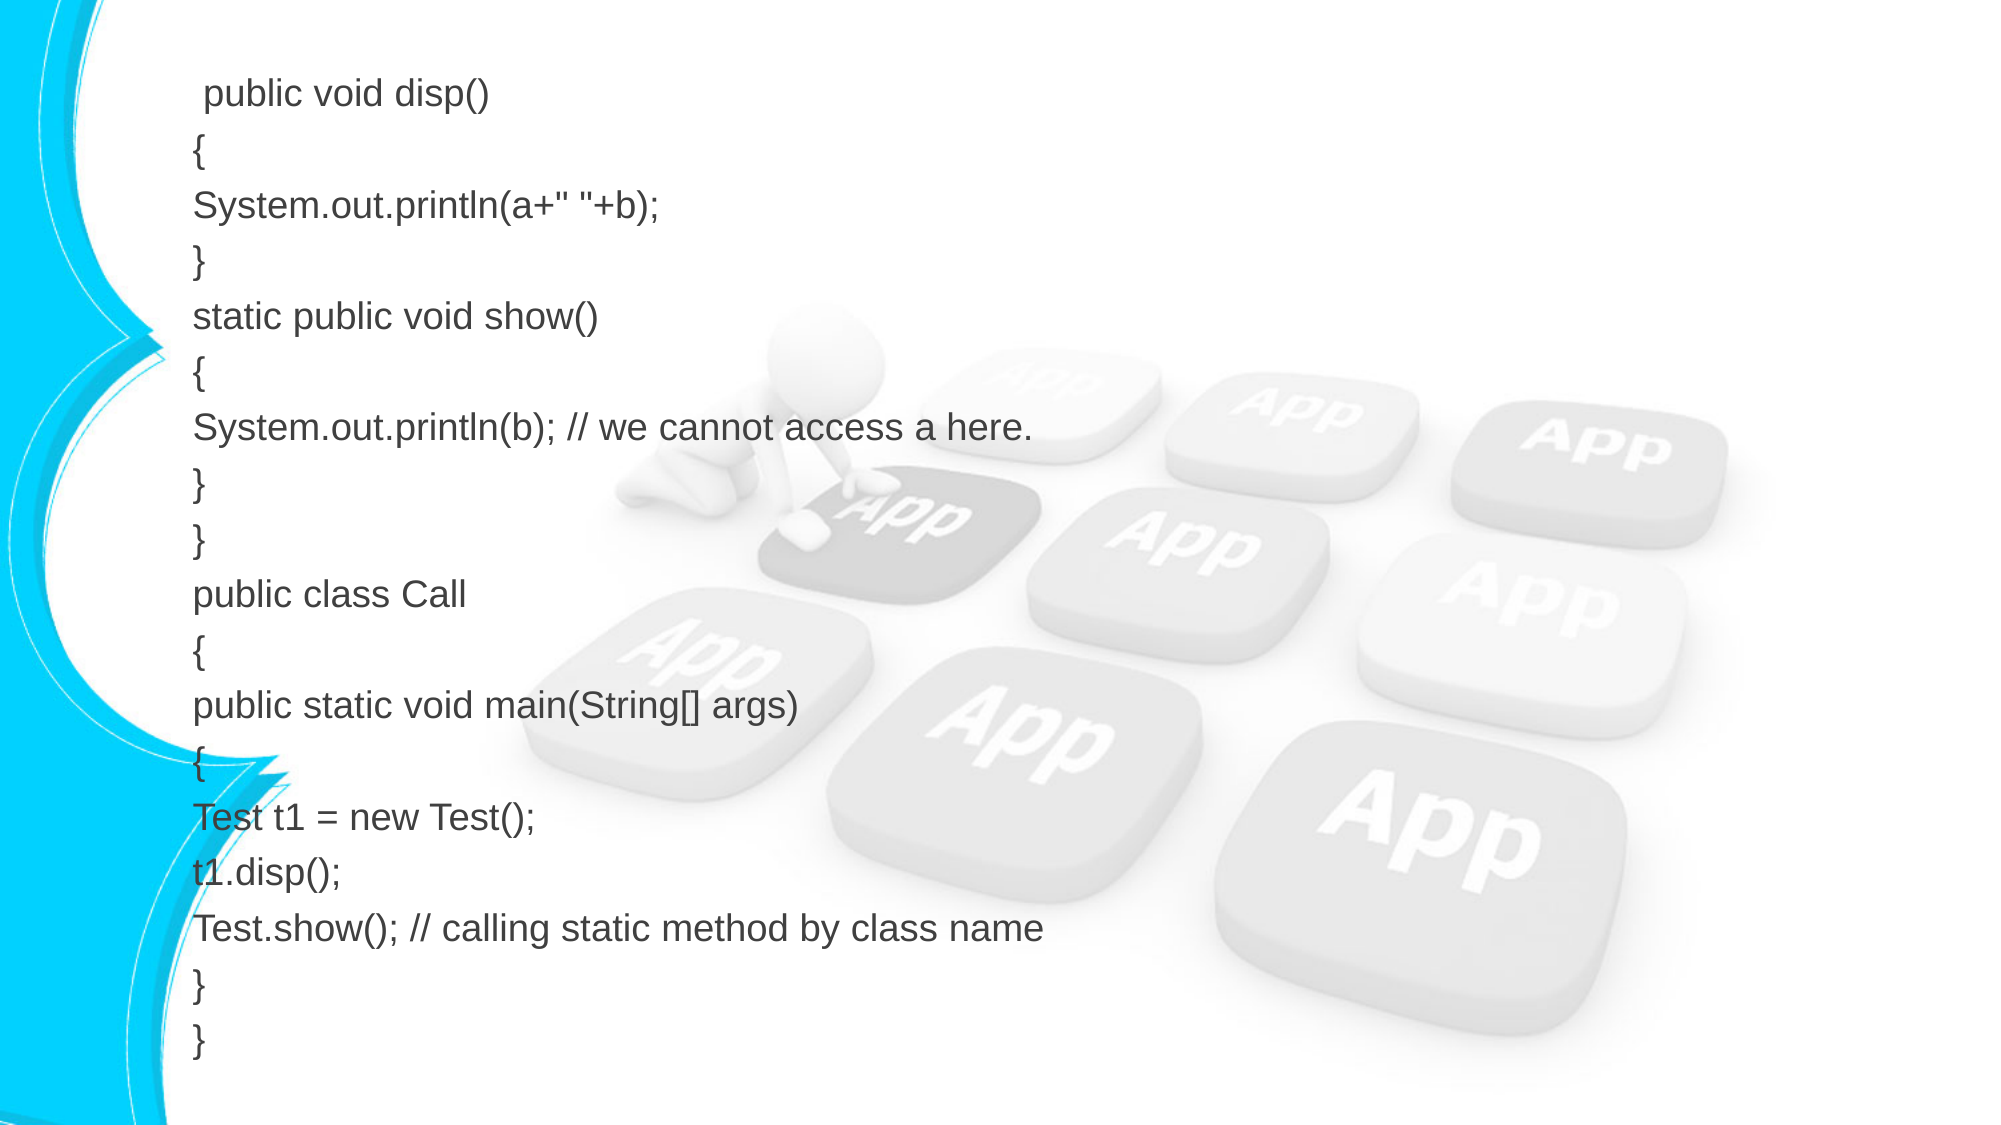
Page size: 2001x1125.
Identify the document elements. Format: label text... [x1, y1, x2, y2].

list public void disp() { System.out.println(a+" "+b); } static public void show() { System.out.println(b); // we cannot access a here. } } public class Call { public static void main(String[] args) { Test t1 = new Test(); t1.disp(); Test.show(); // calling static method by class name } } [177, 66, 1899, 1072]
picture [73, 52, 77, 62]
picture [0, 1118, 15, 1125]
picture [0, 0, 2001, 1125]
